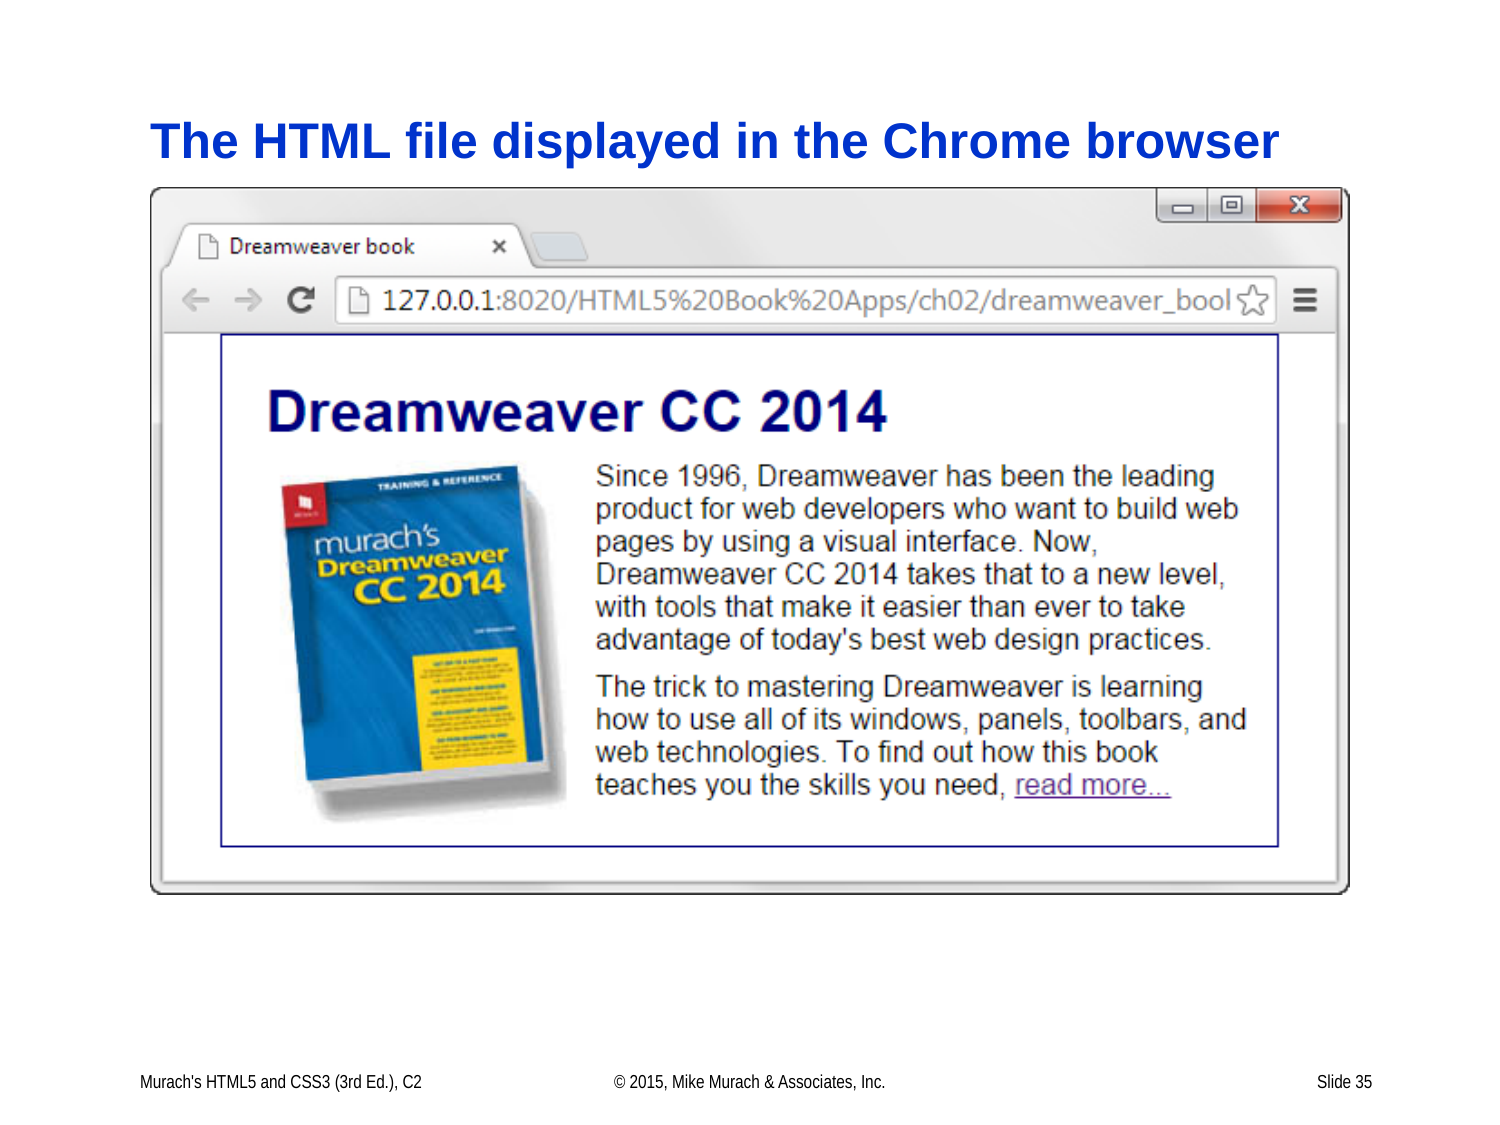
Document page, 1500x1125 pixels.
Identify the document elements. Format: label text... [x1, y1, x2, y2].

slide_number Murach's HTML5 and CSS3 (3rd Ed.), C2 [125, 1025, 450, 1100]
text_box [149, 112, 1348, 183]
slide_number Slide 35 [1074, 1025, 1388, 1100]
picture [149, 187, 1351, 895]
footer © 2015, Mike Murach & Associates, Inc. [474, 1025, 1025, 1100]
